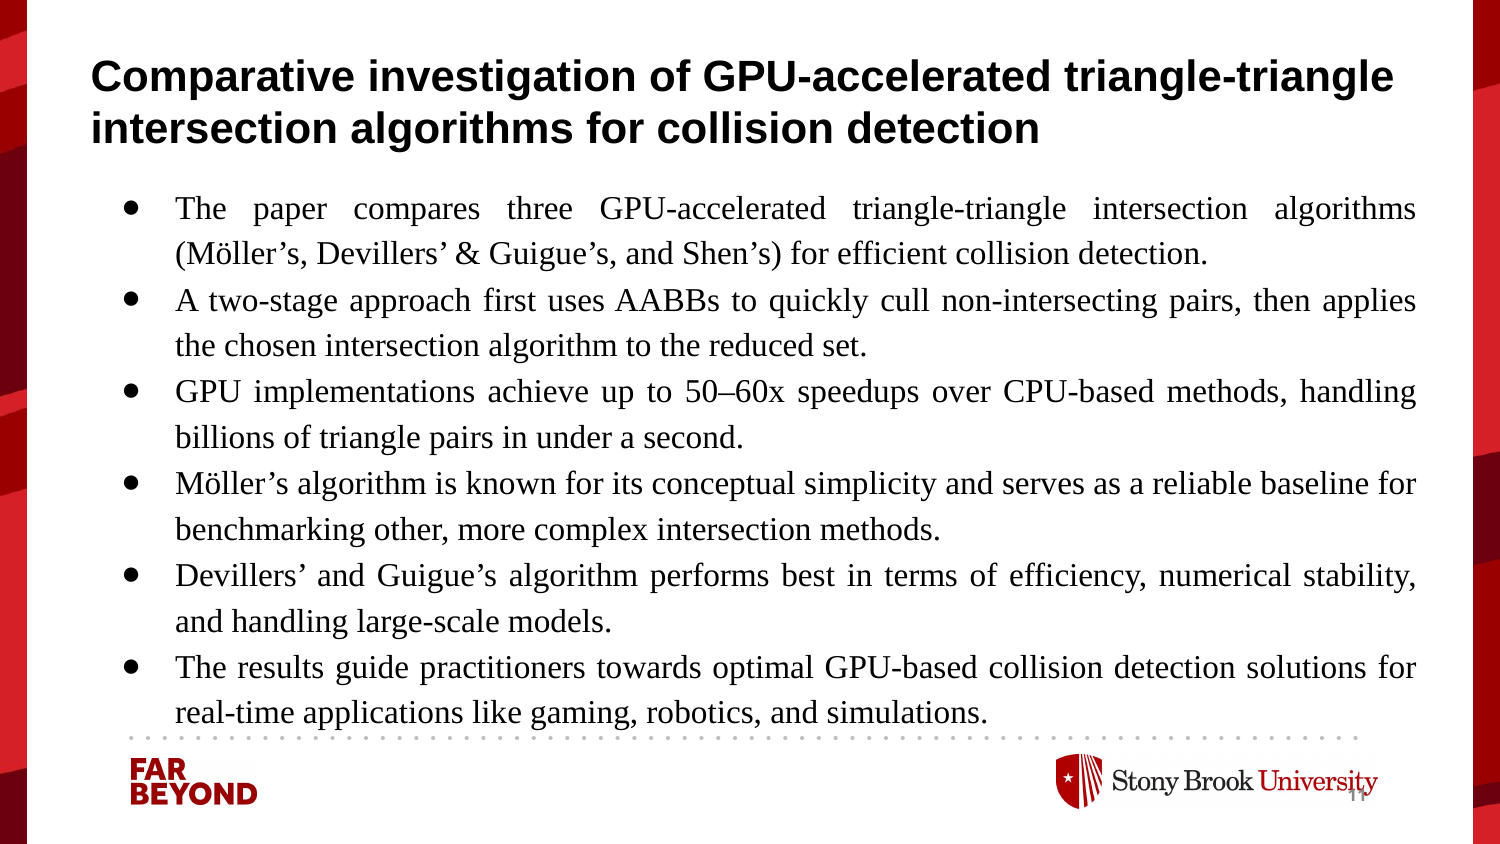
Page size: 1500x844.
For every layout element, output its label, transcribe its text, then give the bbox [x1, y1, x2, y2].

picture [0, 0, 27, 844]
picture [131, 758, 257, 805]
picture [1473, 0, 1500, 844]
title Comparative investigation of GPU-accelerated triangle-triangle intersection algorithms for collision detection [90, 47, 1410, 144]
picture [1056, 754, 1378, 773]
list The paper compares three GPU-accelerated triangle-triangle intersection algorithms (Möller’s, Devillers’ & Guigue’s, and Shen’s) for efficient collision detection. A two-stage approach first uses AABBs to quickly cull non-intersecting pairs, then applies the chosen intersection algorithm to the reduced set. GPU implementations achieve up to 50–60x speedups over CPU-based methods, handling billions of triangle pairs in under a second. Möller’s algorithm is known for its conceptual simplicity and serves as a reliable baseline for benchmarking other, more complex intersection methods. Devillers’ and Guigue’s algorithm performs best in terms of efficiency, numerical stability, and handling large-scale models. The results guide practitioners towards optimal GPU-based collision detection solutions for real-time applications like gaming, robotics, and simulations. [100, 179, 1419, 718]
slide_number 11 [1040, 773, 1378, 819]
